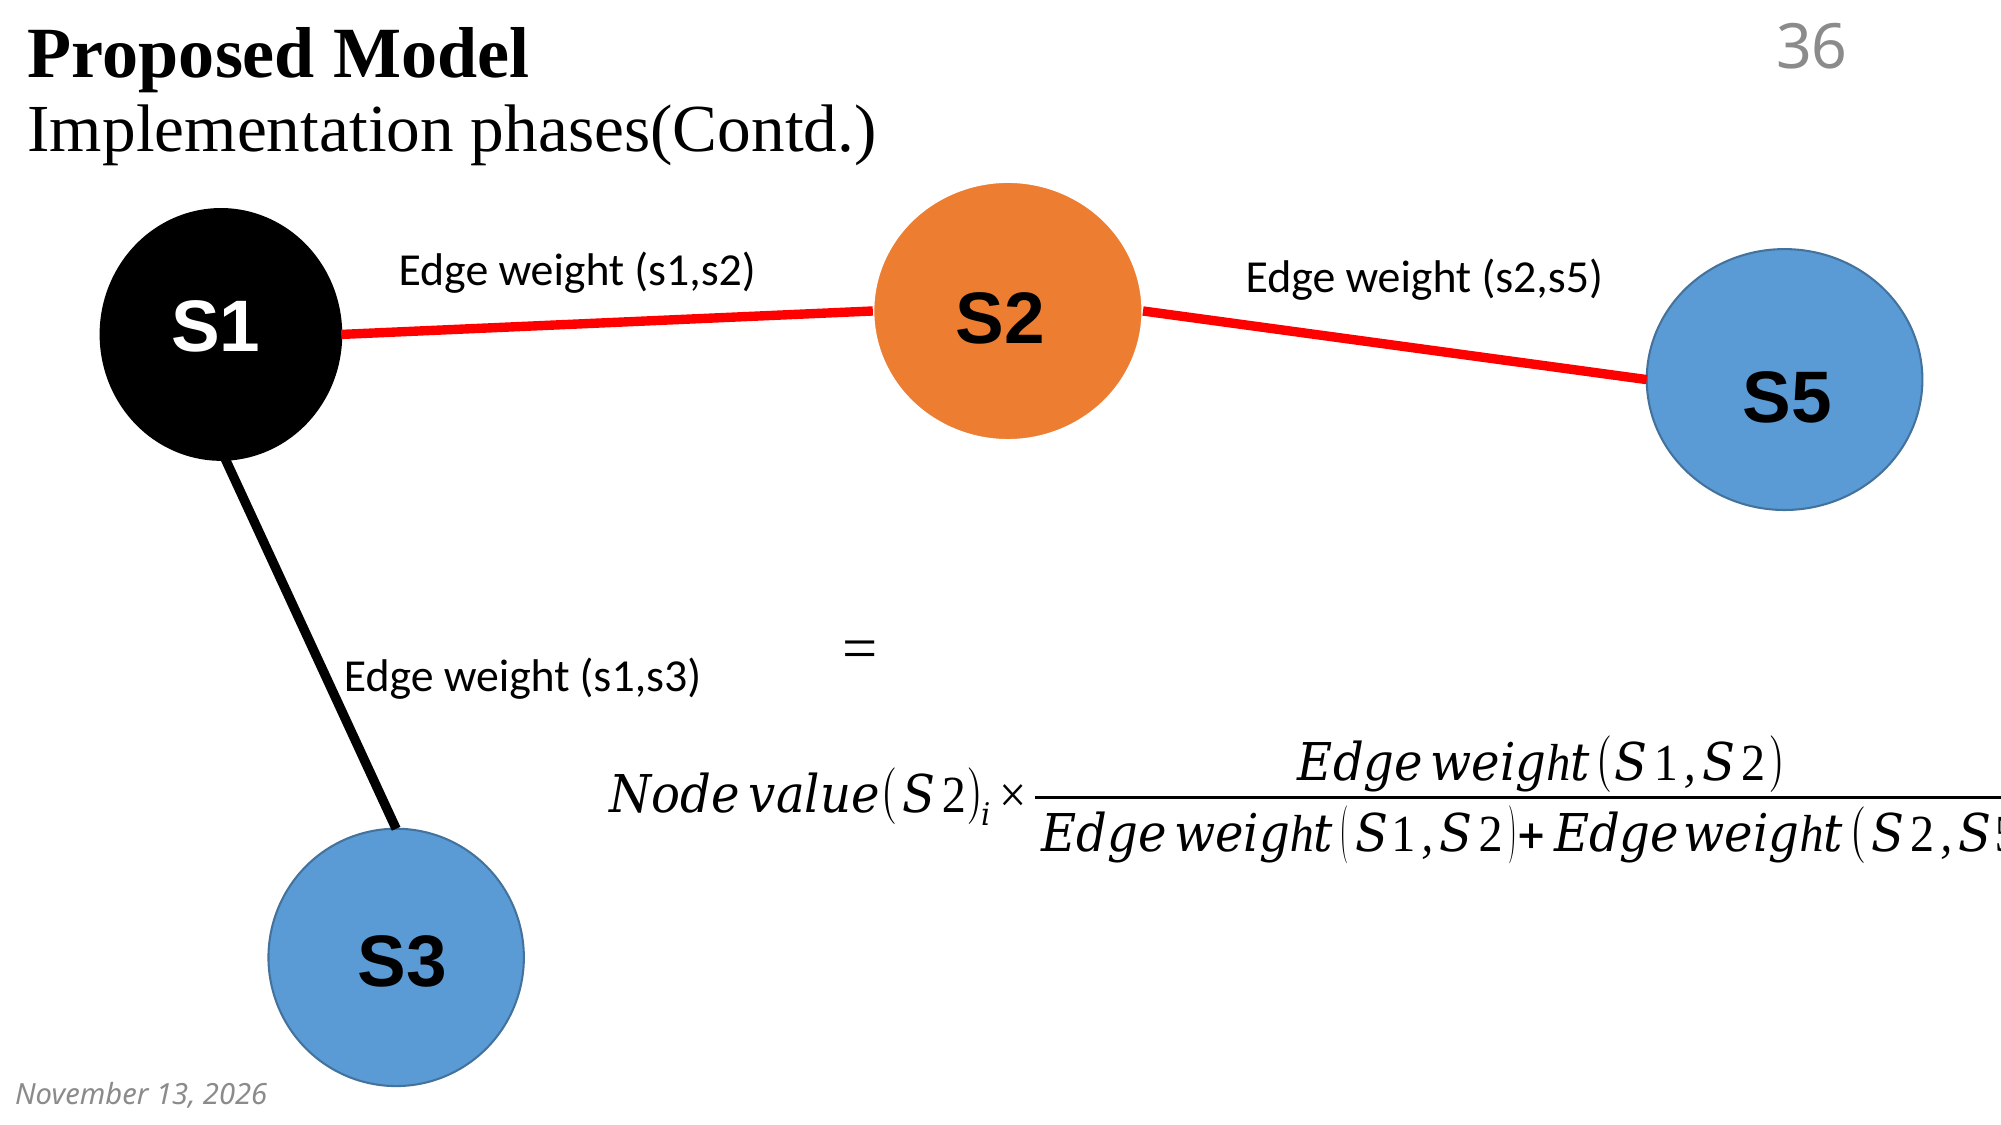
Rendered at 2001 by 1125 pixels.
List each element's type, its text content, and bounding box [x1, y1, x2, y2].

slide_number 36 [1799, 18, 1863, 79]
text_box S1 [156, 270, 279, 374]
text_box [267, 827, 525, 1076]
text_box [220, 459, 397, 829]
text_box Edge weight (s1,s2) [383, 231, 906, 302]
text_box Proposed Model Implementation phases(Contd.) [12, 7, 1799, 175]
text_box Edge weight (s2,s5) [1230, 239, 1751, 310]
text_box S5 [1728, 342, 1886, 445]
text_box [341, 311, 873, 335]
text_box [1142, 311, 1647, 380]
text_box [871, 179, 1145, 443]
text_box Edge weight (s1,s3) [397, 637, 872, 708]
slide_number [0, 1065, 450, 1125]
text_box [99, 208, 343, 461]
text_box [1645, 248, 1924, 512]
text_box S3 [343, 905, 489, 1008]
text_box S2 [940, 263, 1105, 366]
